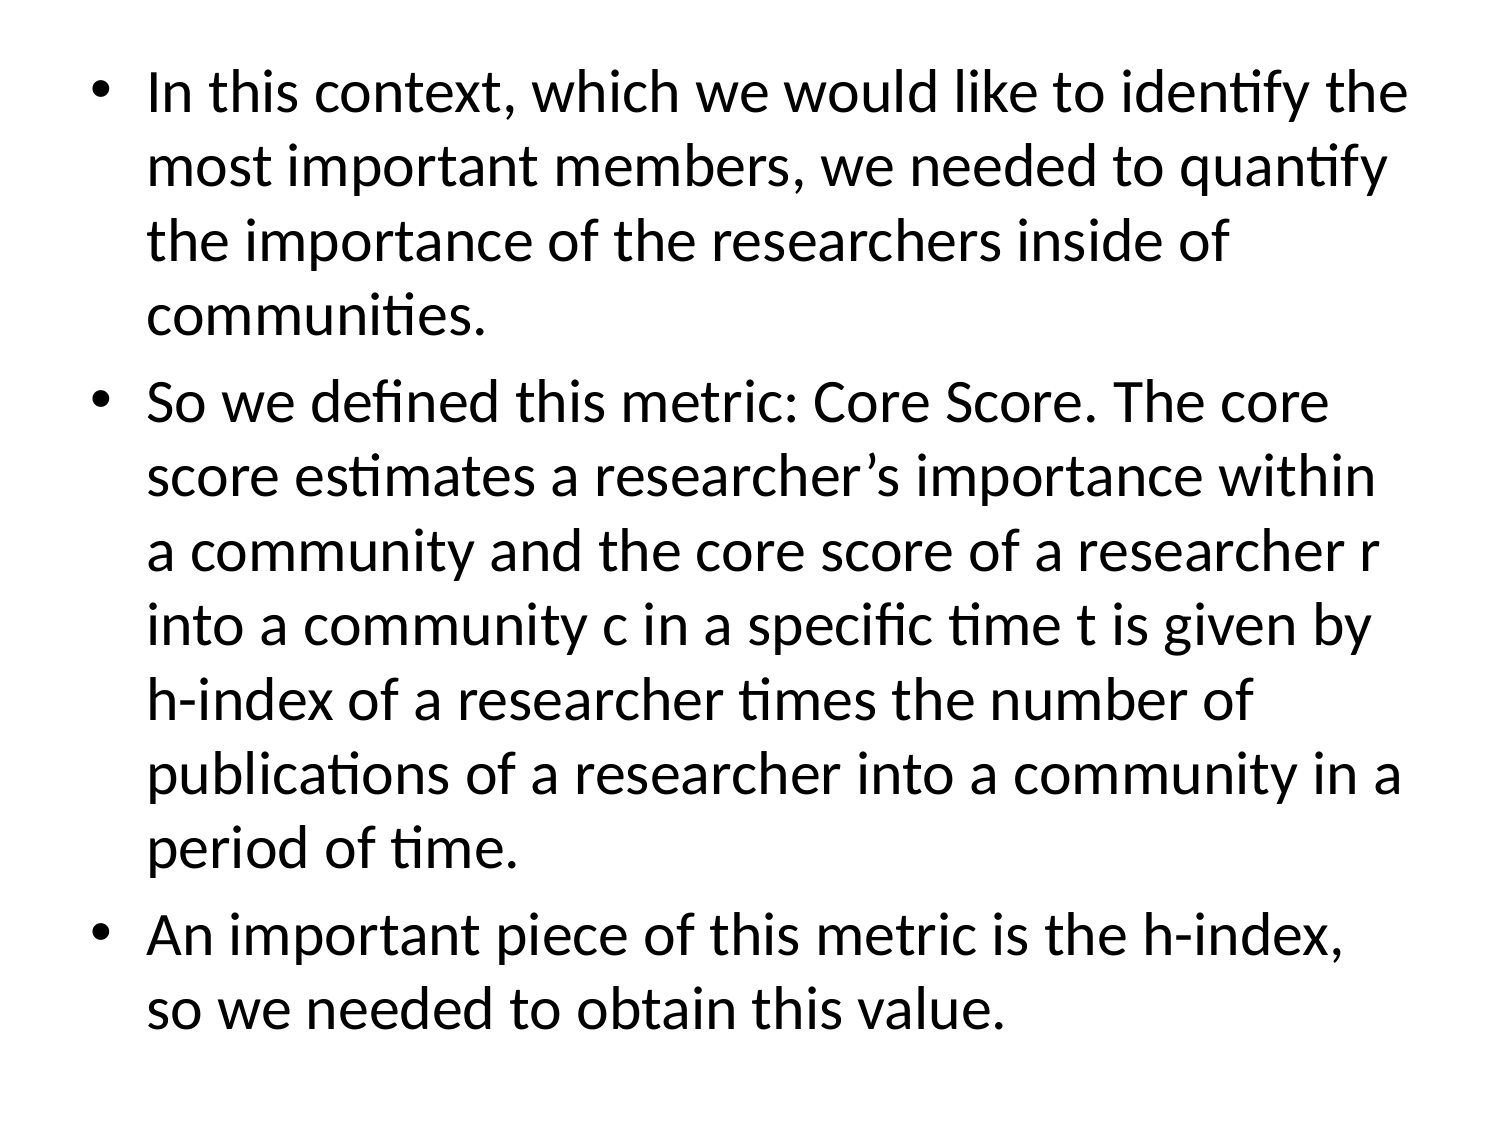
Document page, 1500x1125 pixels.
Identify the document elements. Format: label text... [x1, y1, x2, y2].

list In this context, which we would like to identify the most important members, we needed to quantify the importance of the researchers inside of communities. So we defined this metric: Core Score. The core score estimates a researcher’s importance within a community and the core score of a researcher r into a community c in a specific time t is given by h-index of a researcher times the number of publications of a researcher into a community in a period of time. An important piece of this metric is the h-index, so we needed to obtain this value. [75, 42, 1425, 1071]
